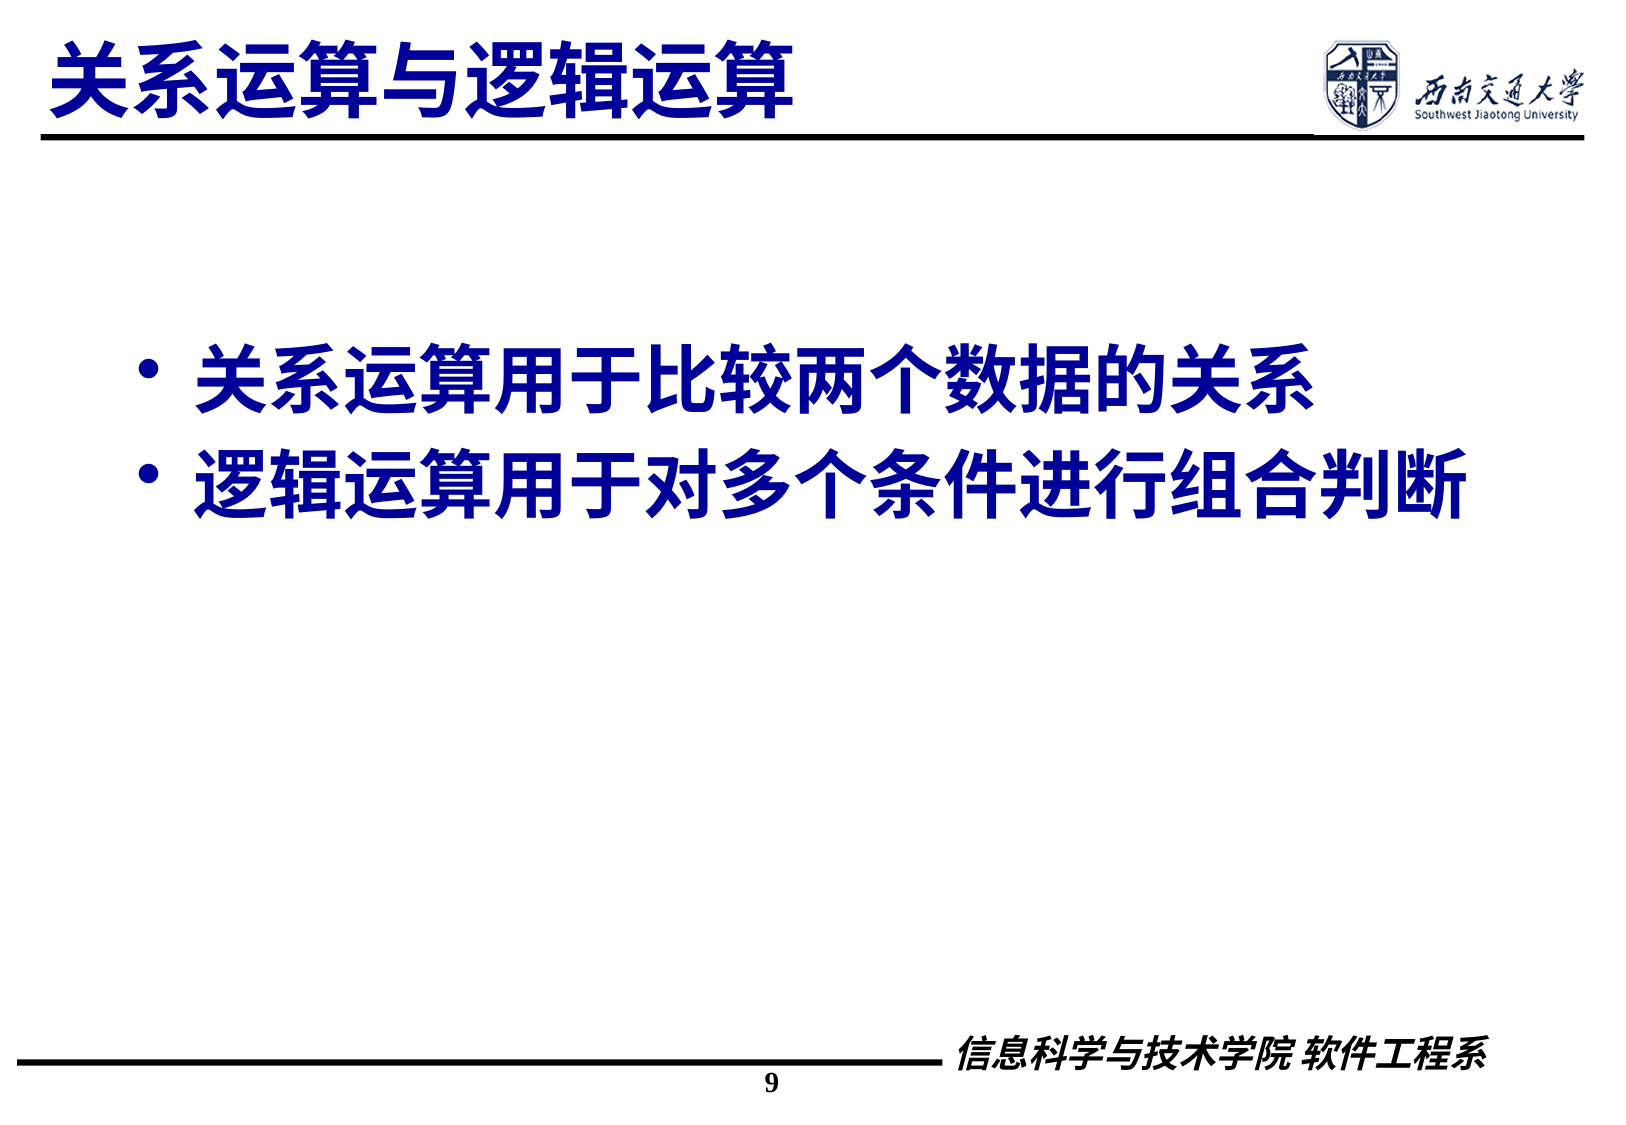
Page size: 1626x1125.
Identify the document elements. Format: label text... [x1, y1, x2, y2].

footer 9 [514, 1056, 1030, 1107]
list 关系运算用于比较两个数据的关系 逻辑运算用于对多个条件进行组合判断 [121, 324, 1504, 1000]
title 关系运算与逻辑运算 [32, 18, 1415, 138]
picture [1415, 49, 1595, 135]
